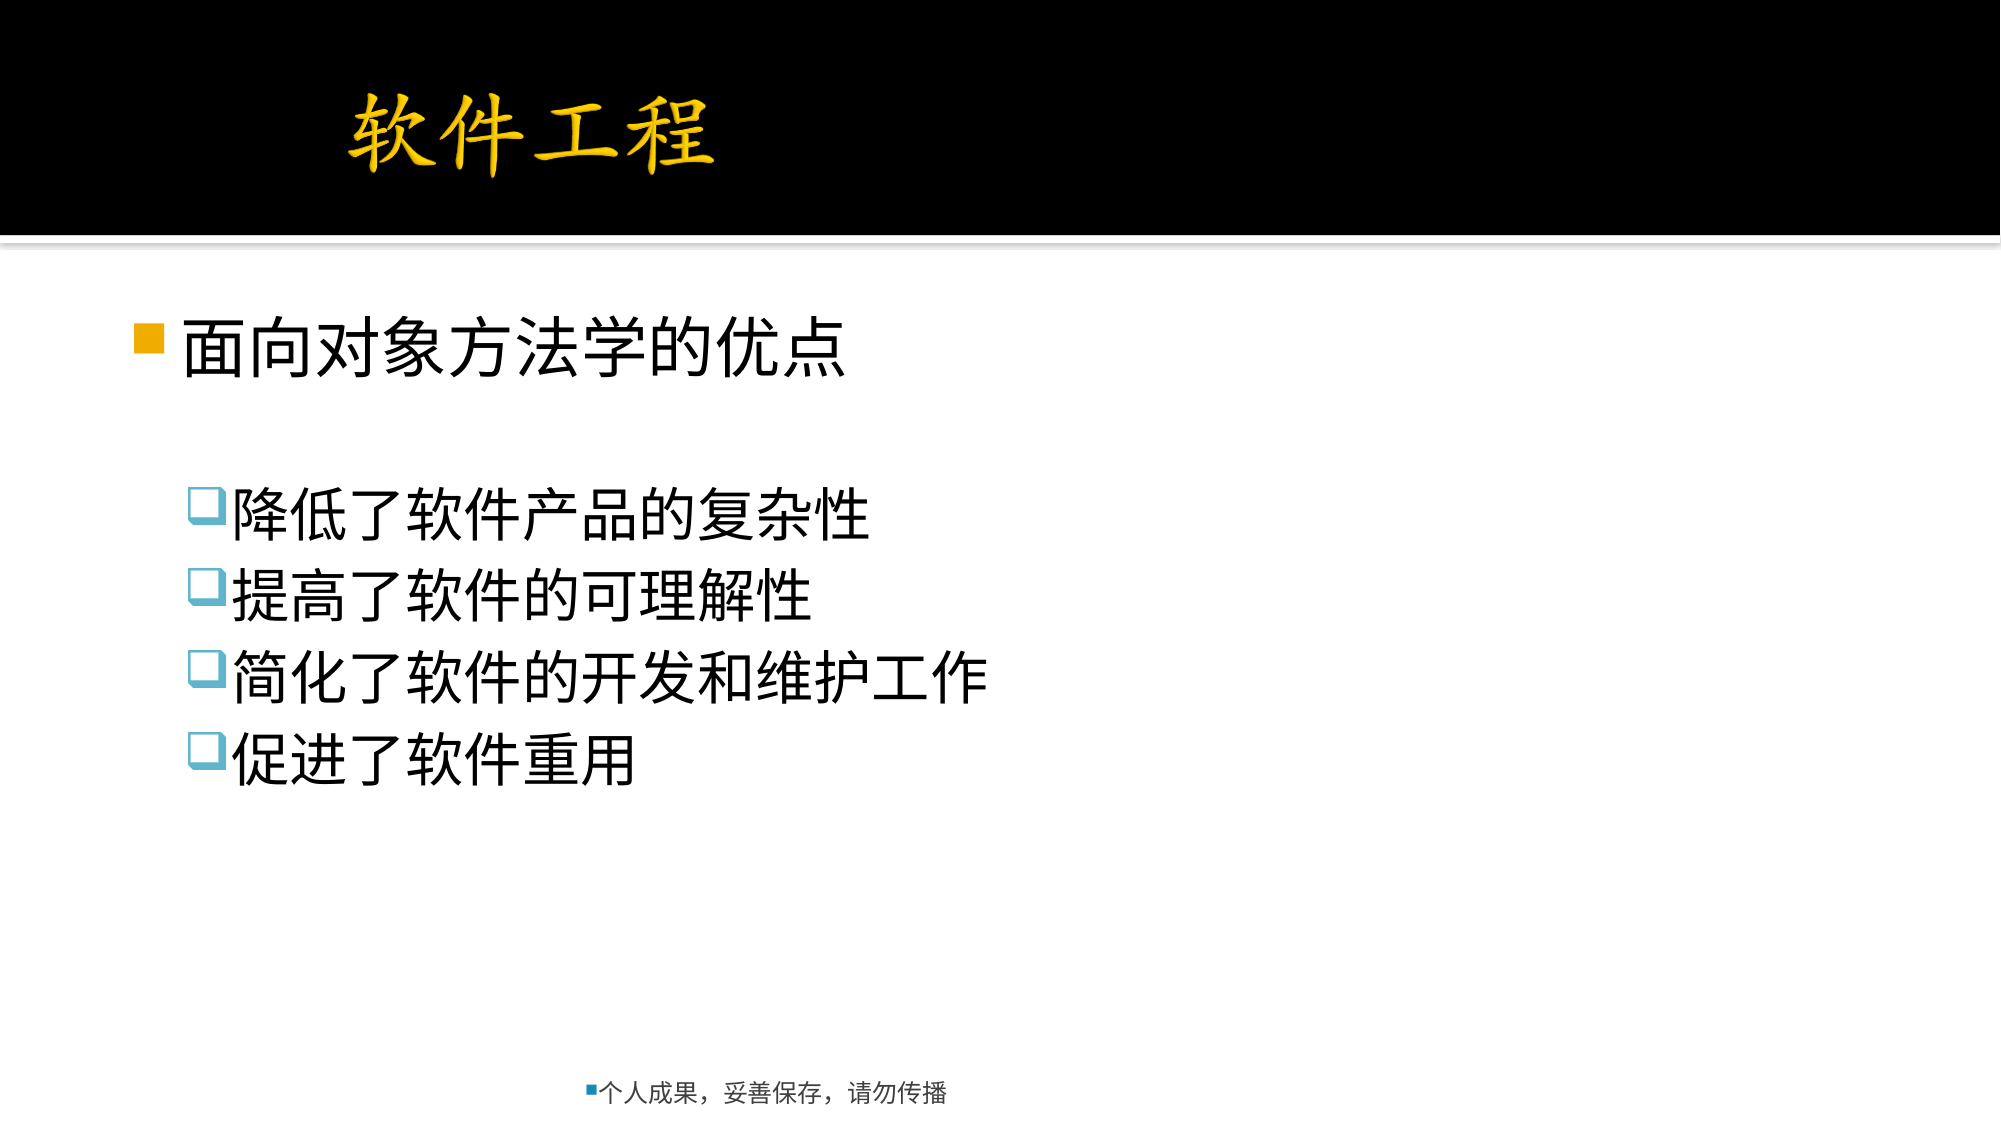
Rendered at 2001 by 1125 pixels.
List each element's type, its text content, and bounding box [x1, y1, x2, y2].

footer 个人成果，妥善保存，请勿传播 [577, 1062, 1783, 1108]
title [324, 24, 1675, 232]
list 面向对象方法学的优点 降低了软件产品的复杂性 提高了软件的可理解性 简化了软件的开发和维护工作 促进了软件重用 [99, 291, 1900, 1050]
